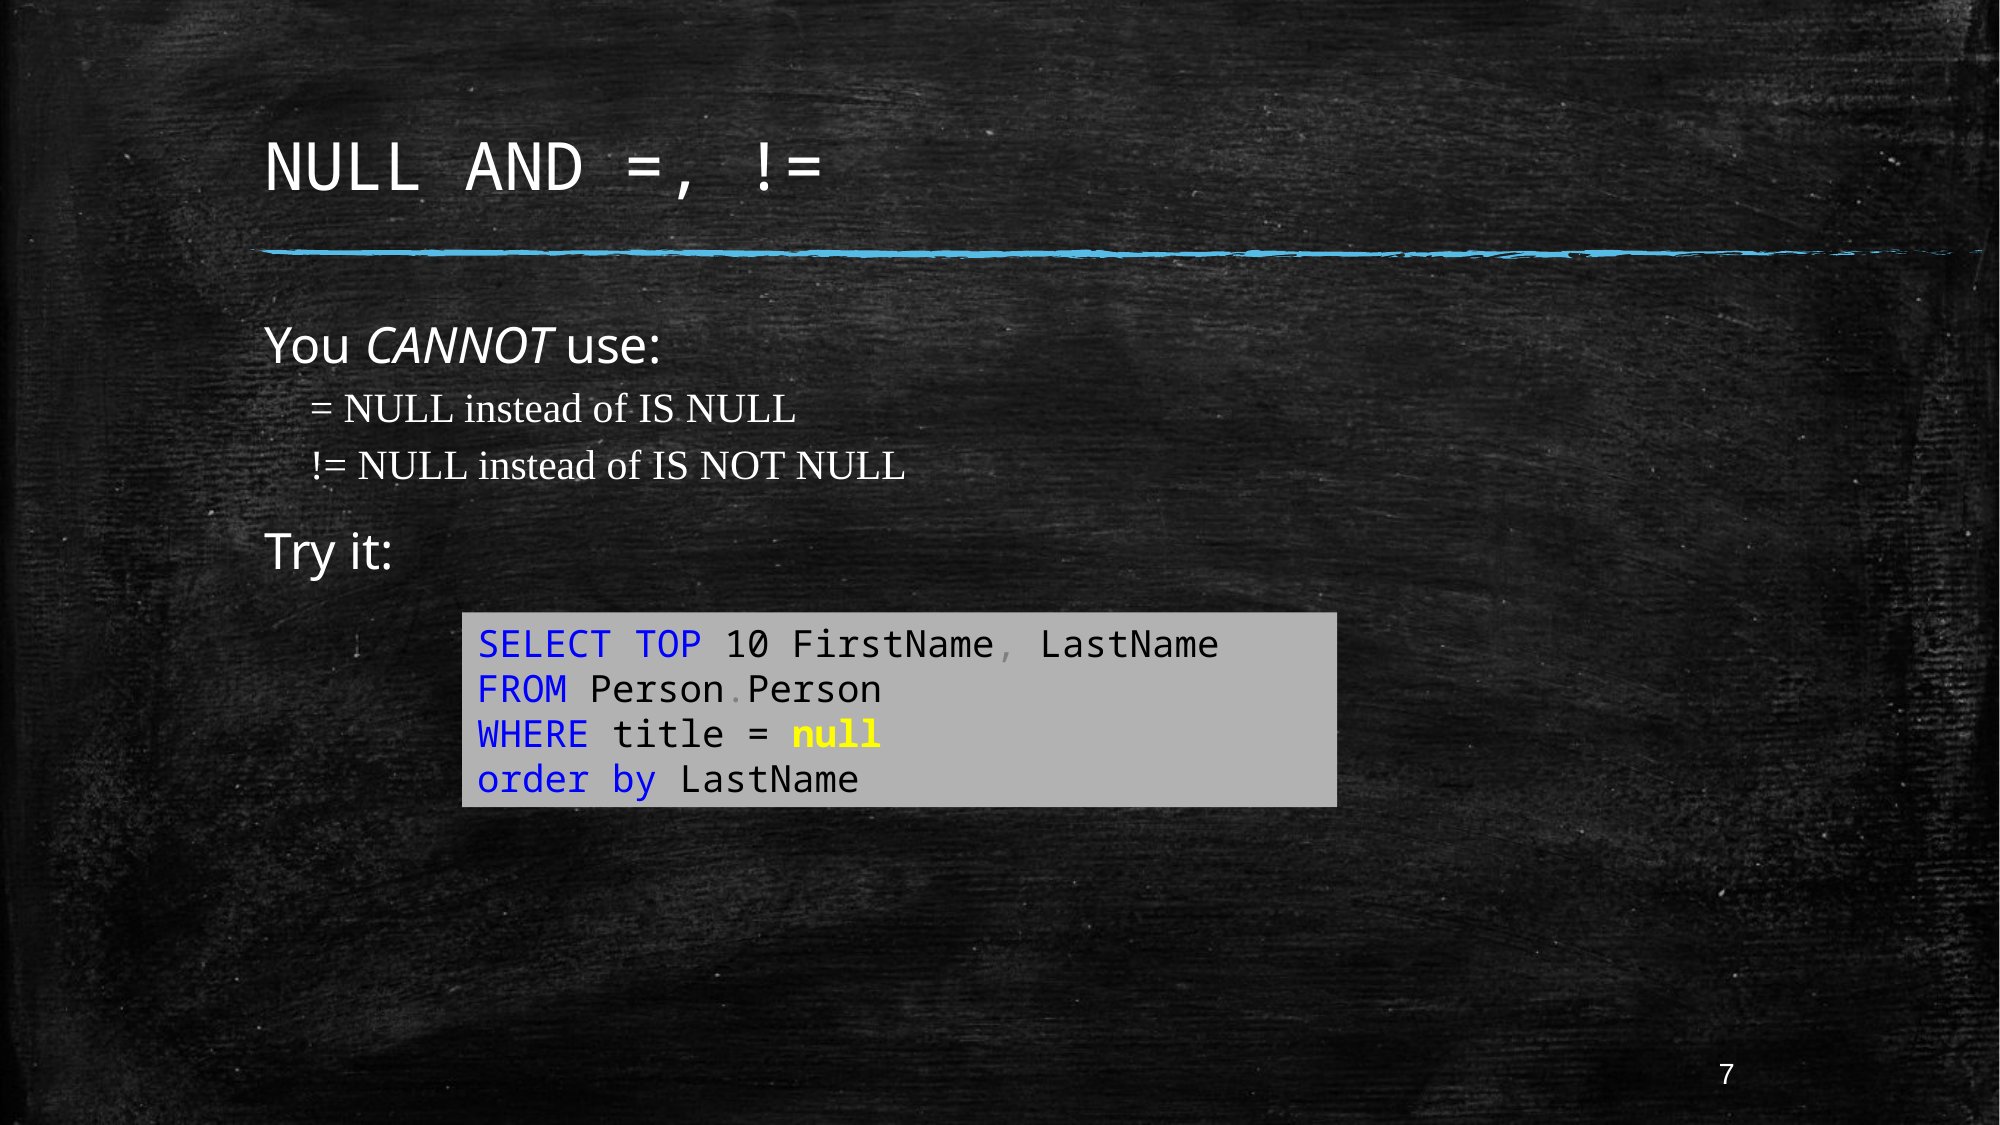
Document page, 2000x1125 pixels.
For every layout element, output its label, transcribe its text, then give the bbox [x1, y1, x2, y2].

title NULL AND =, != [249, 45, 1750, 213]
slide_number 7 [1562, 1050, 1750, 1096]
text_box SELECT TOP 10 FirstName, LastName FROM Person.Person WHERE title = null order by LastName [462, 612, 1338, 808]
list You CANNOT use: = NULL instead of IS NULL != NULL instead of IS NOT NULL Try it: [249, 312, 1750, 638]
